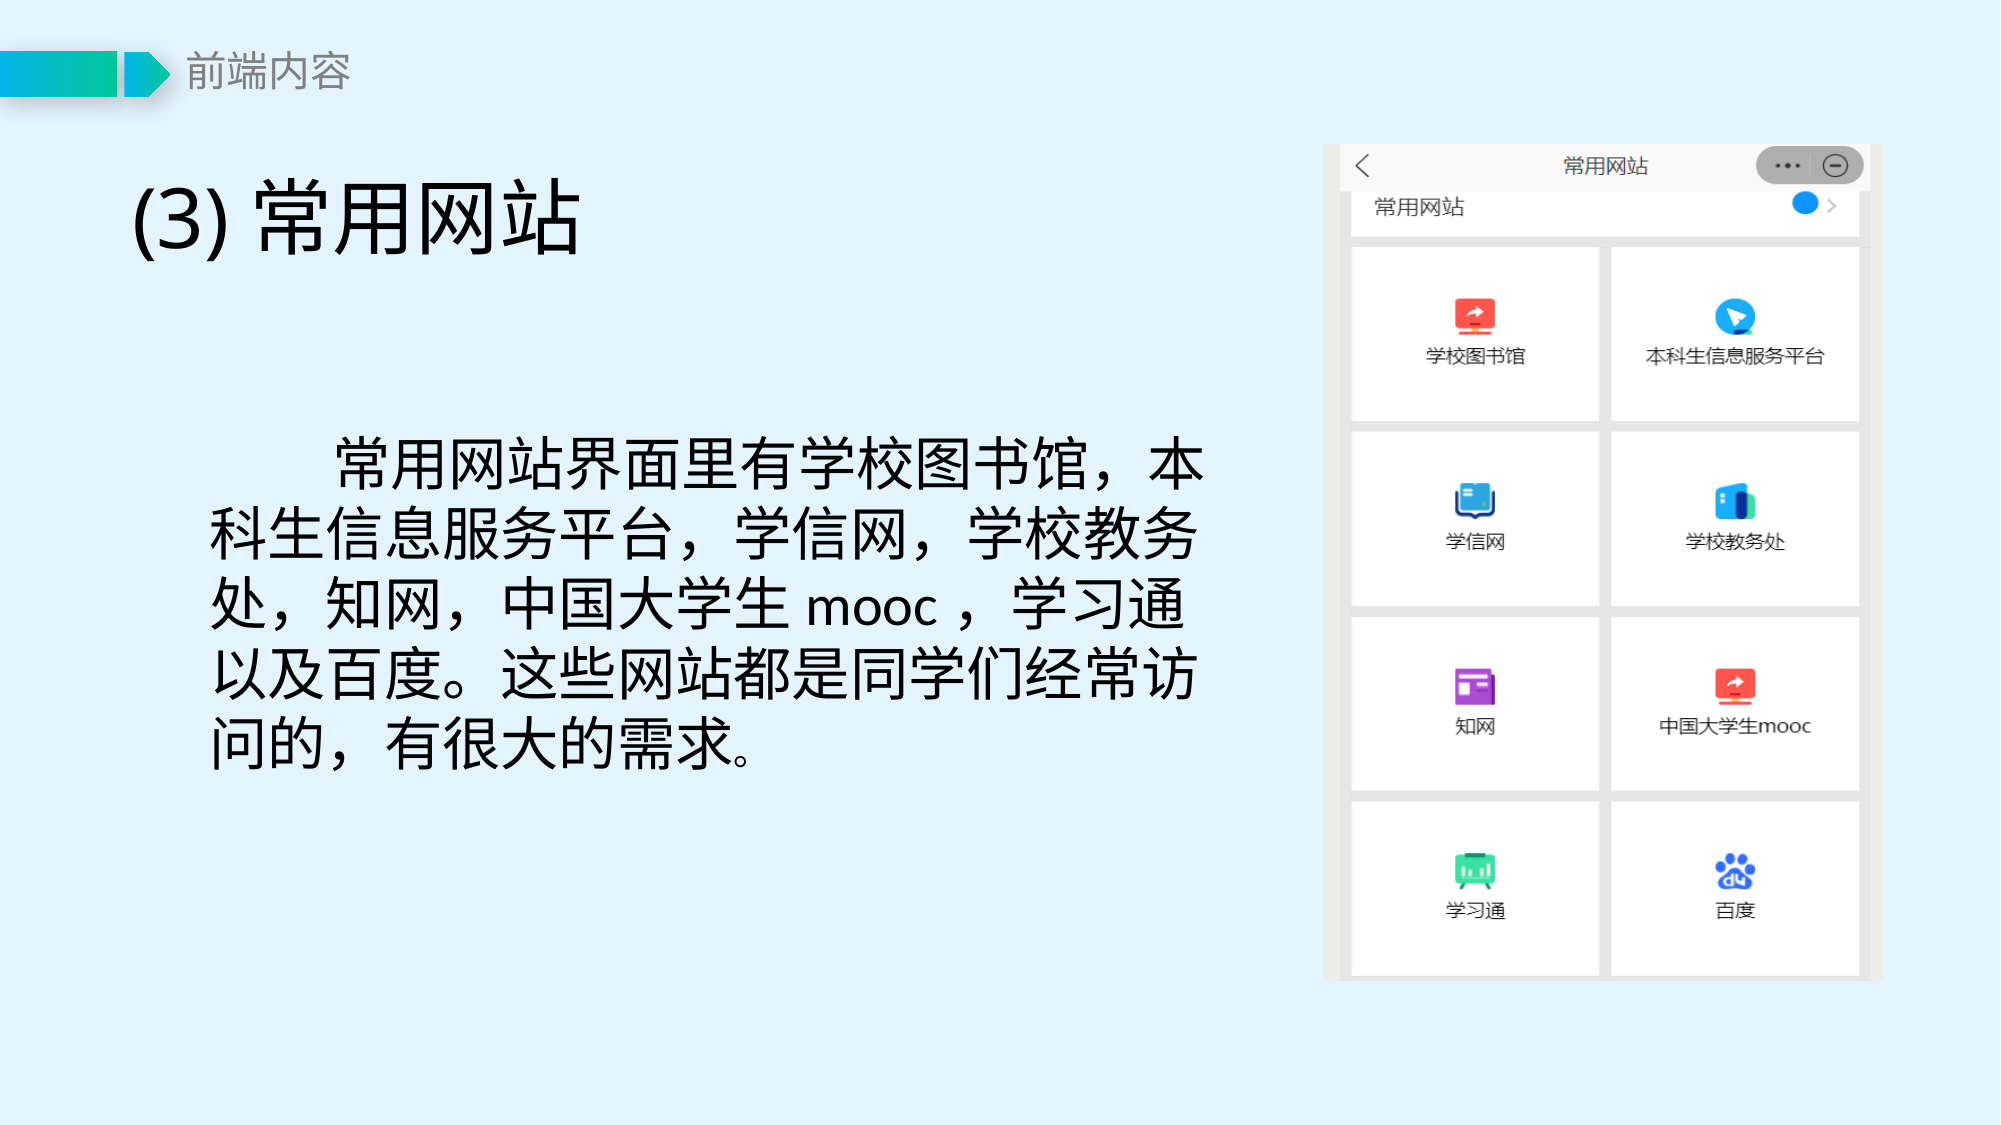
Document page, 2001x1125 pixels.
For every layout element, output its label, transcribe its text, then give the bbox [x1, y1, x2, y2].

text_box 常用网站界面里有学校图书馆，本科生信息服务平台，学信网，学校教务处，知网，中国大学生mooc，学习通以及百度。这些网站都是同学们经常访问的，有很大的需求。 [194, 419, 1257, 785]
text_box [0, 51, 171, 97]
picture [1323, 144, 1883, 981]
text_box 前端内容 [170, 37, 730, 102]
text_box (3)常用网站 [117, 157, 1323, 273]
